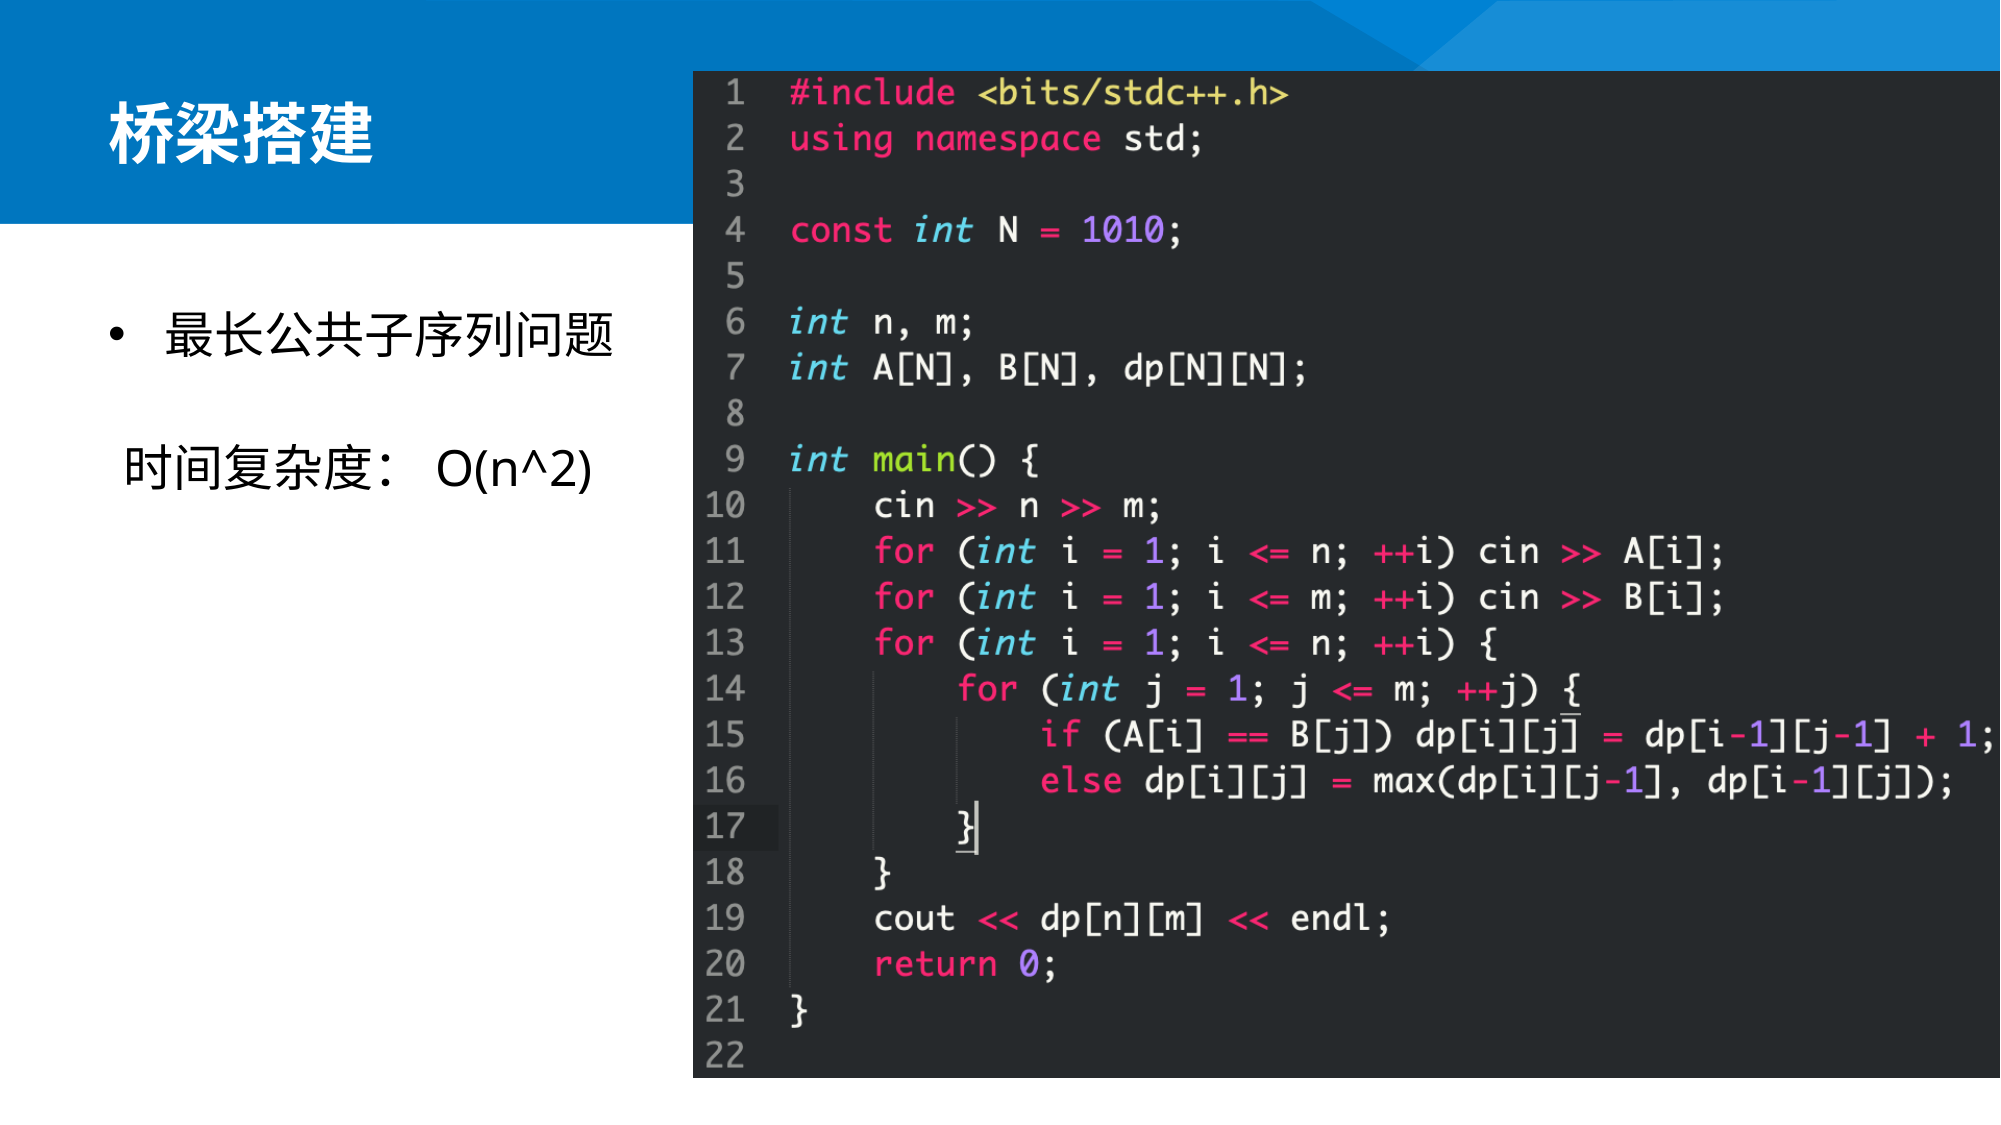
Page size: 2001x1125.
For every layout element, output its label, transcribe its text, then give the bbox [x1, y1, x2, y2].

list 最长公共子序列问题 [93, 265, 693, 1031]
list 桥梁搭建 [93, 93, 693, 186]
text_box 时间复杂度：O(n^2) [108, 429, 624, 505]
picture [693, 71, 2000, 1078]
